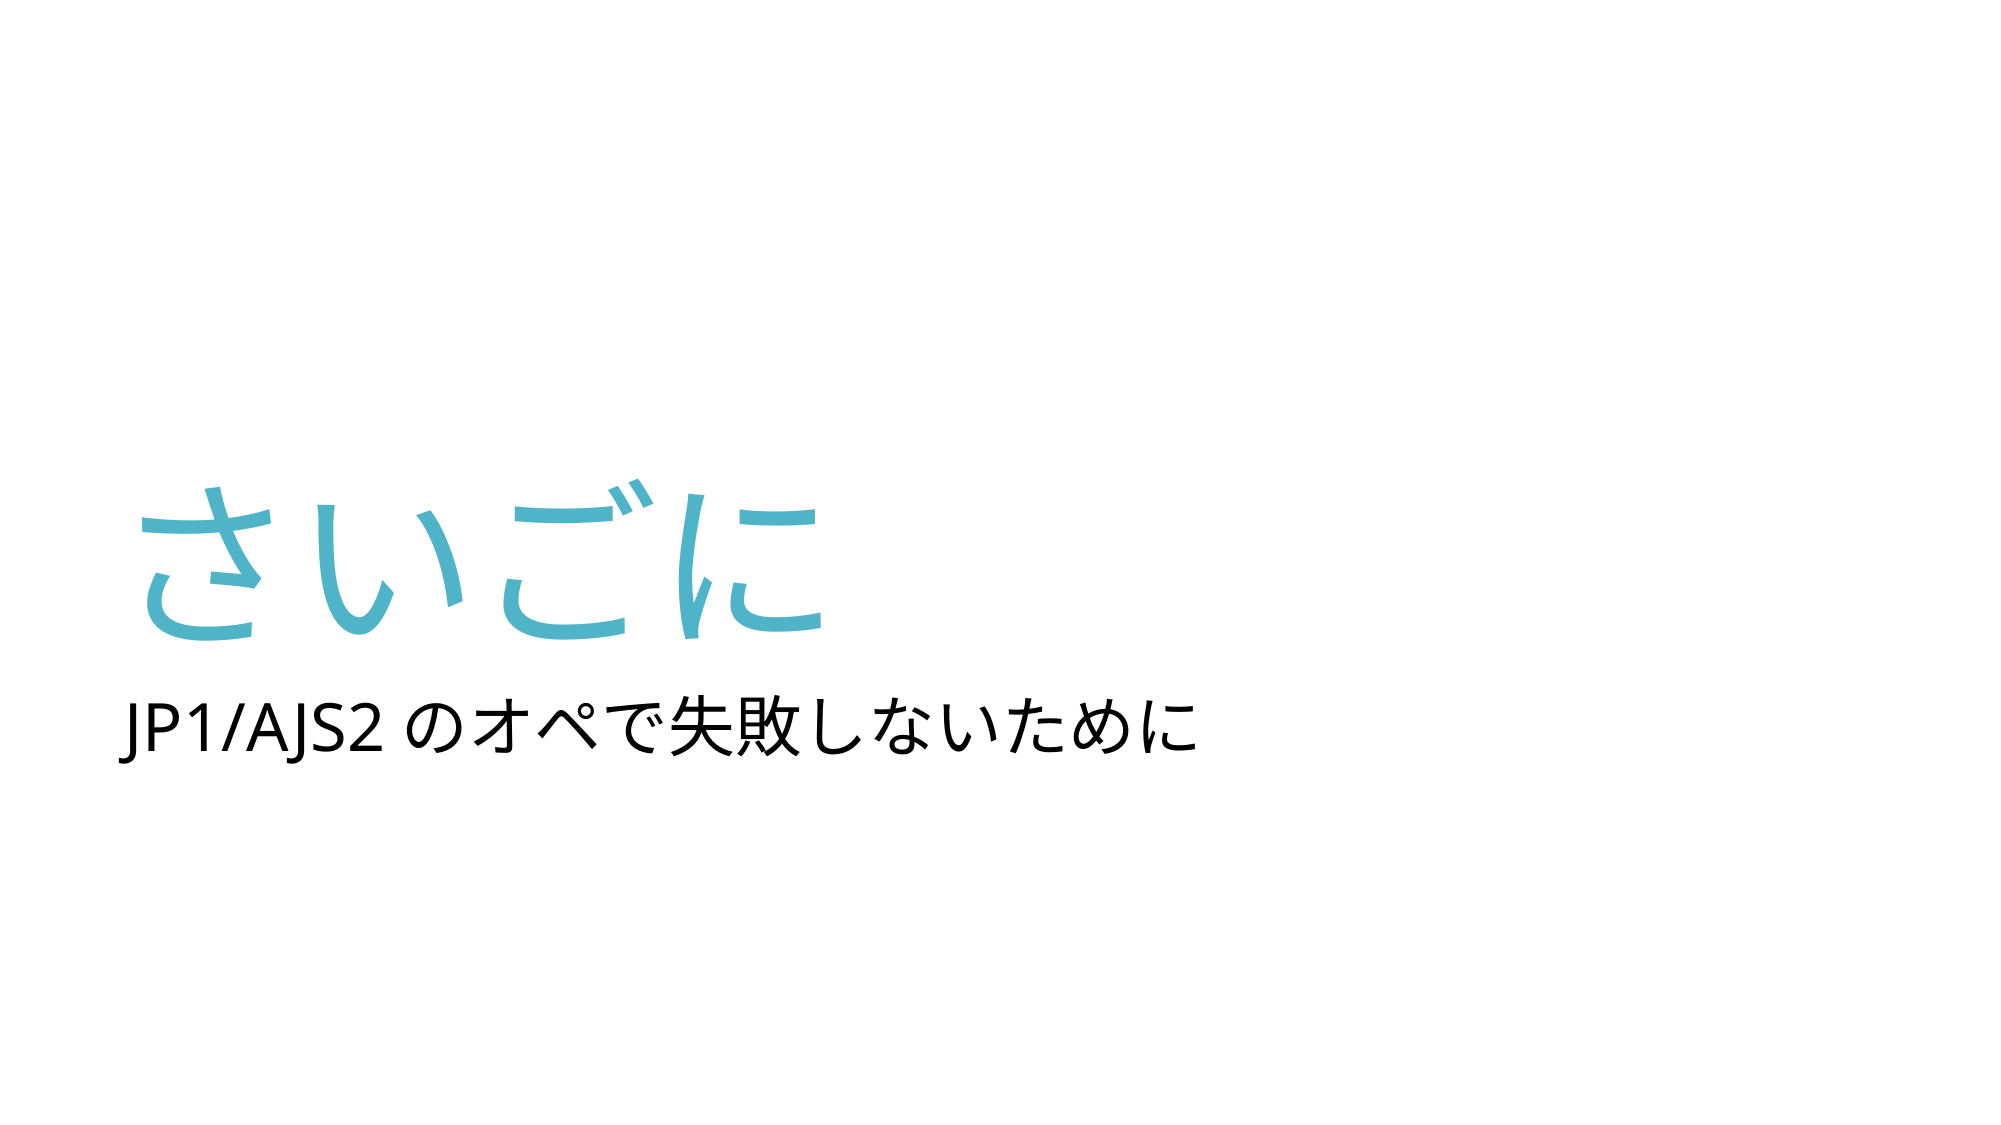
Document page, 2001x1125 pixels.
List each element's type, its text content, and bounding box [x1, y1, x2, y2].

list JP1/AJS2のオペで失敗しないために [109, 689, 1623, 960]
title さいごに [98, 125, 1868, 677]
